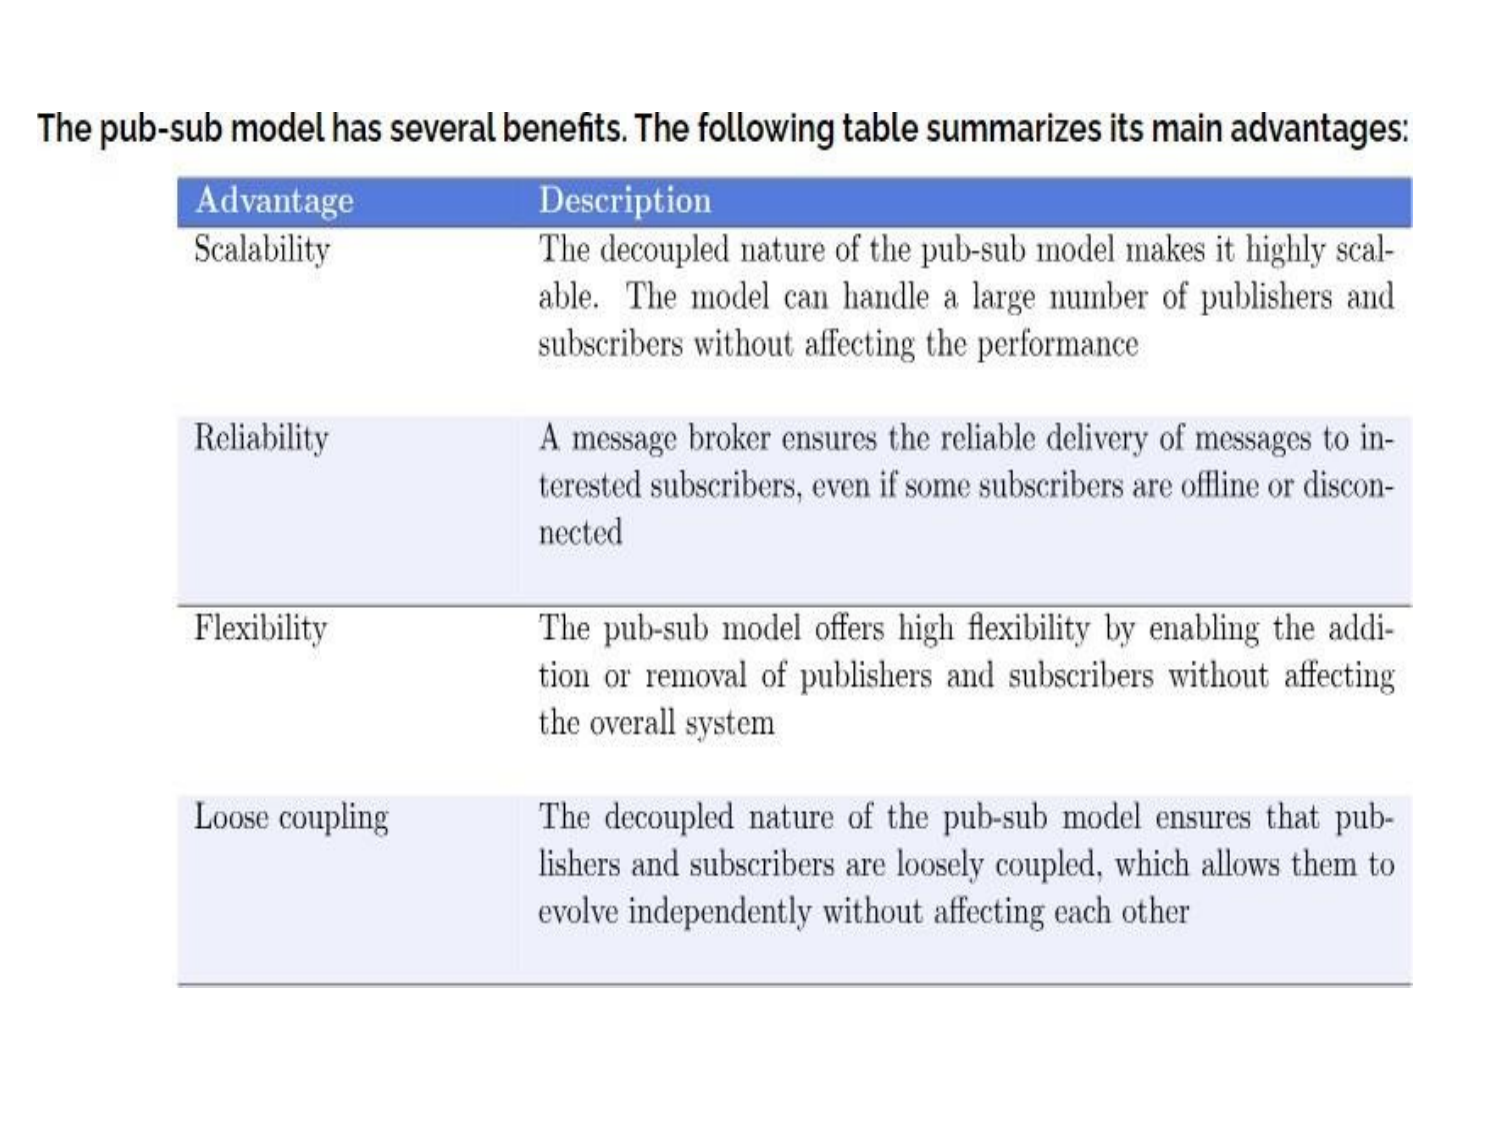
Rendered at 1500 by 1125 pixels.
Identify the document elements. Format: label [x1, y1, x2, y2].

list [37, 112, 1413, 988]
